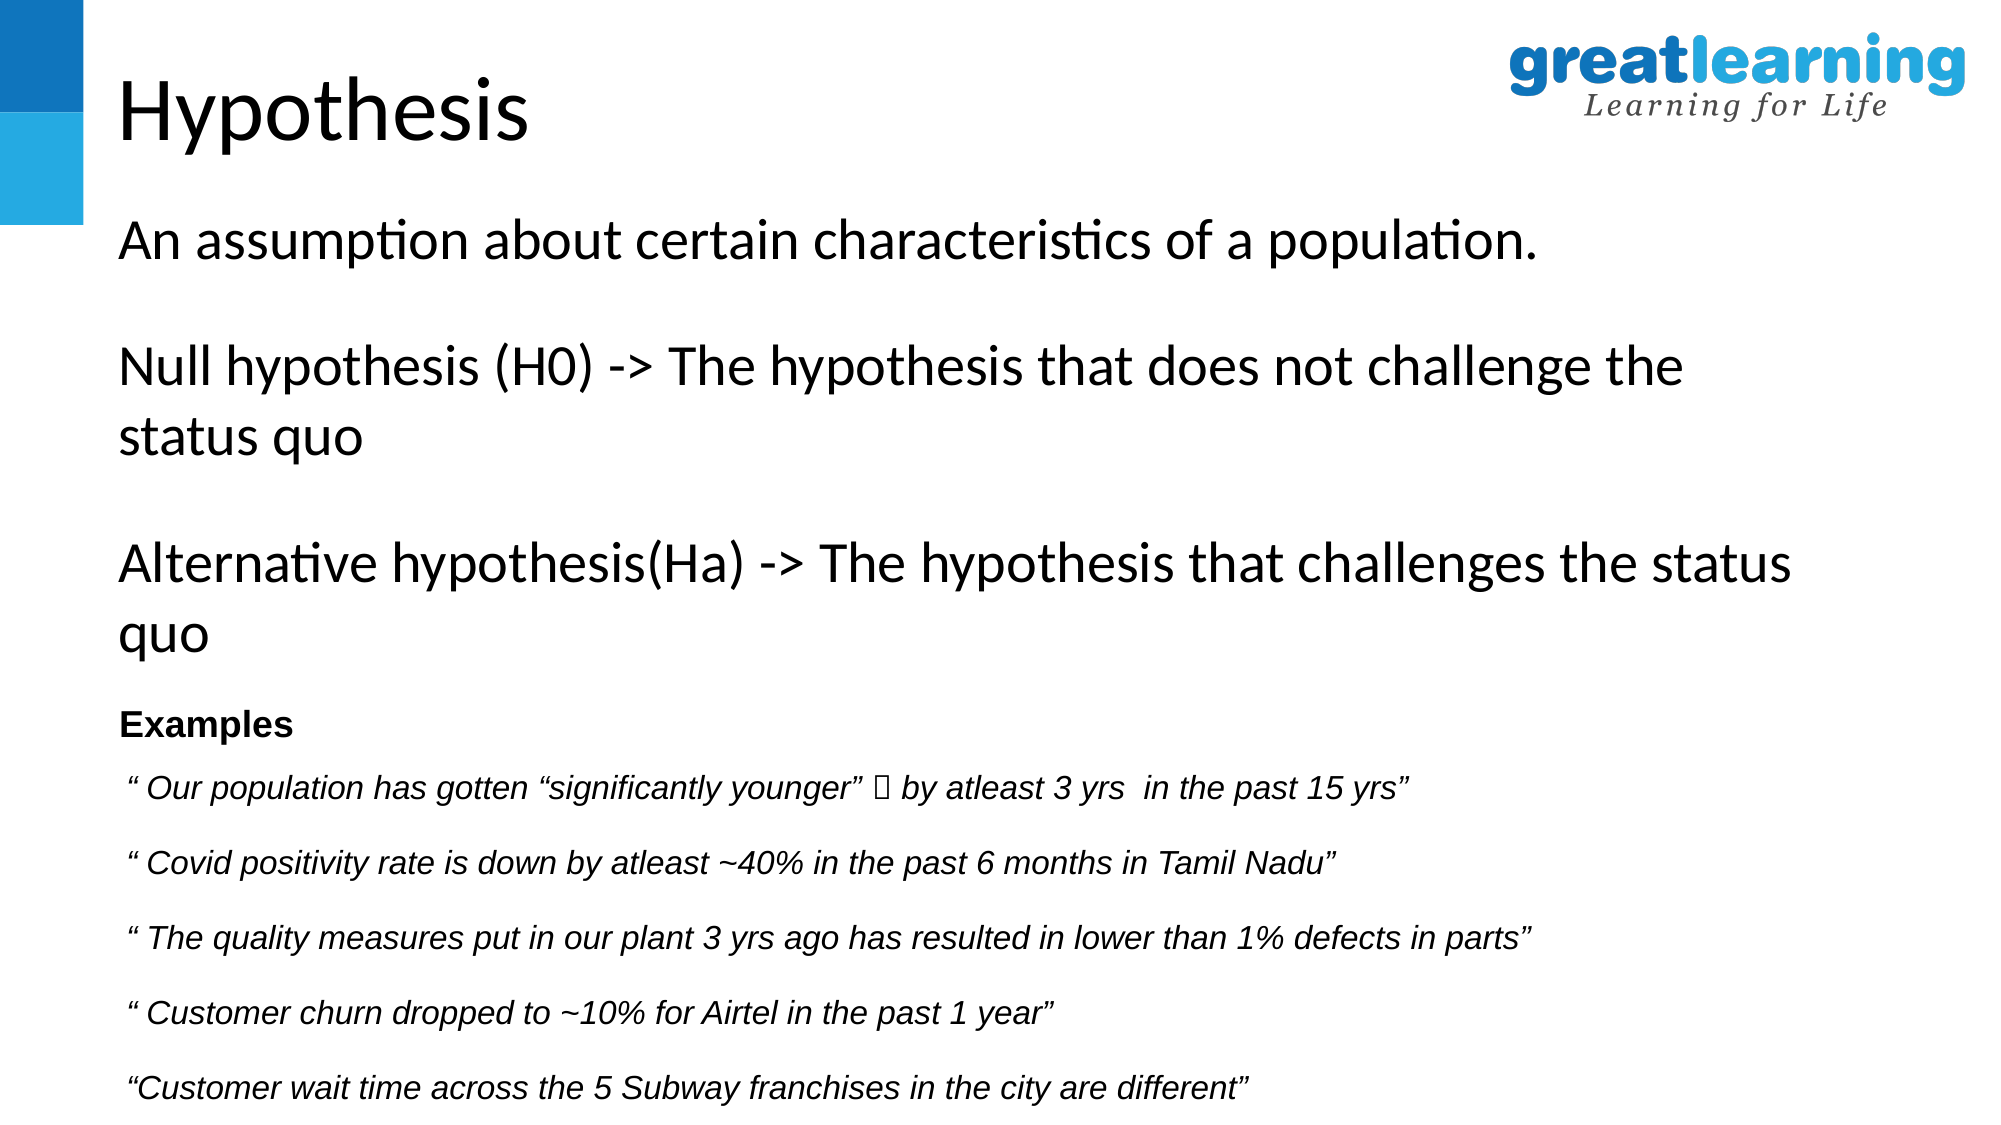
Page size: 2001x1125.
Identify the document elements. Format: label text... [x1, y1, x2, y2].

text_box “ Our population has gotten “significantly younger”  by atleast 3 yrs in the past 15 yrs” “ Covid positivity rate is down by atleast ~40% in the past 6 months in Tamil Nadu” “ The quality measures put in our plant 3 yrs ago has resulted in lower than 1% defects in parts” “ Customer churn dropped to ~10% for Airtel in the past 1 year” “Customer wait time across the 5 Subway franchises in the city are different” [111, 760, 1548, 1114]
text_box Examples [104, 692, 309, 752]
picture [1508, 30, 1967, 124]
text_box An assumption about certain characteristics of a population. Null hypothesis (H0) -> The hypothesis that does not challenge the status quo Alternative hypothesis(Ha) -> The hypothesis that challenges the status quo [103, 123, 1810, 672]
text_box Hypothesis [103, 41, 1103, 167]
